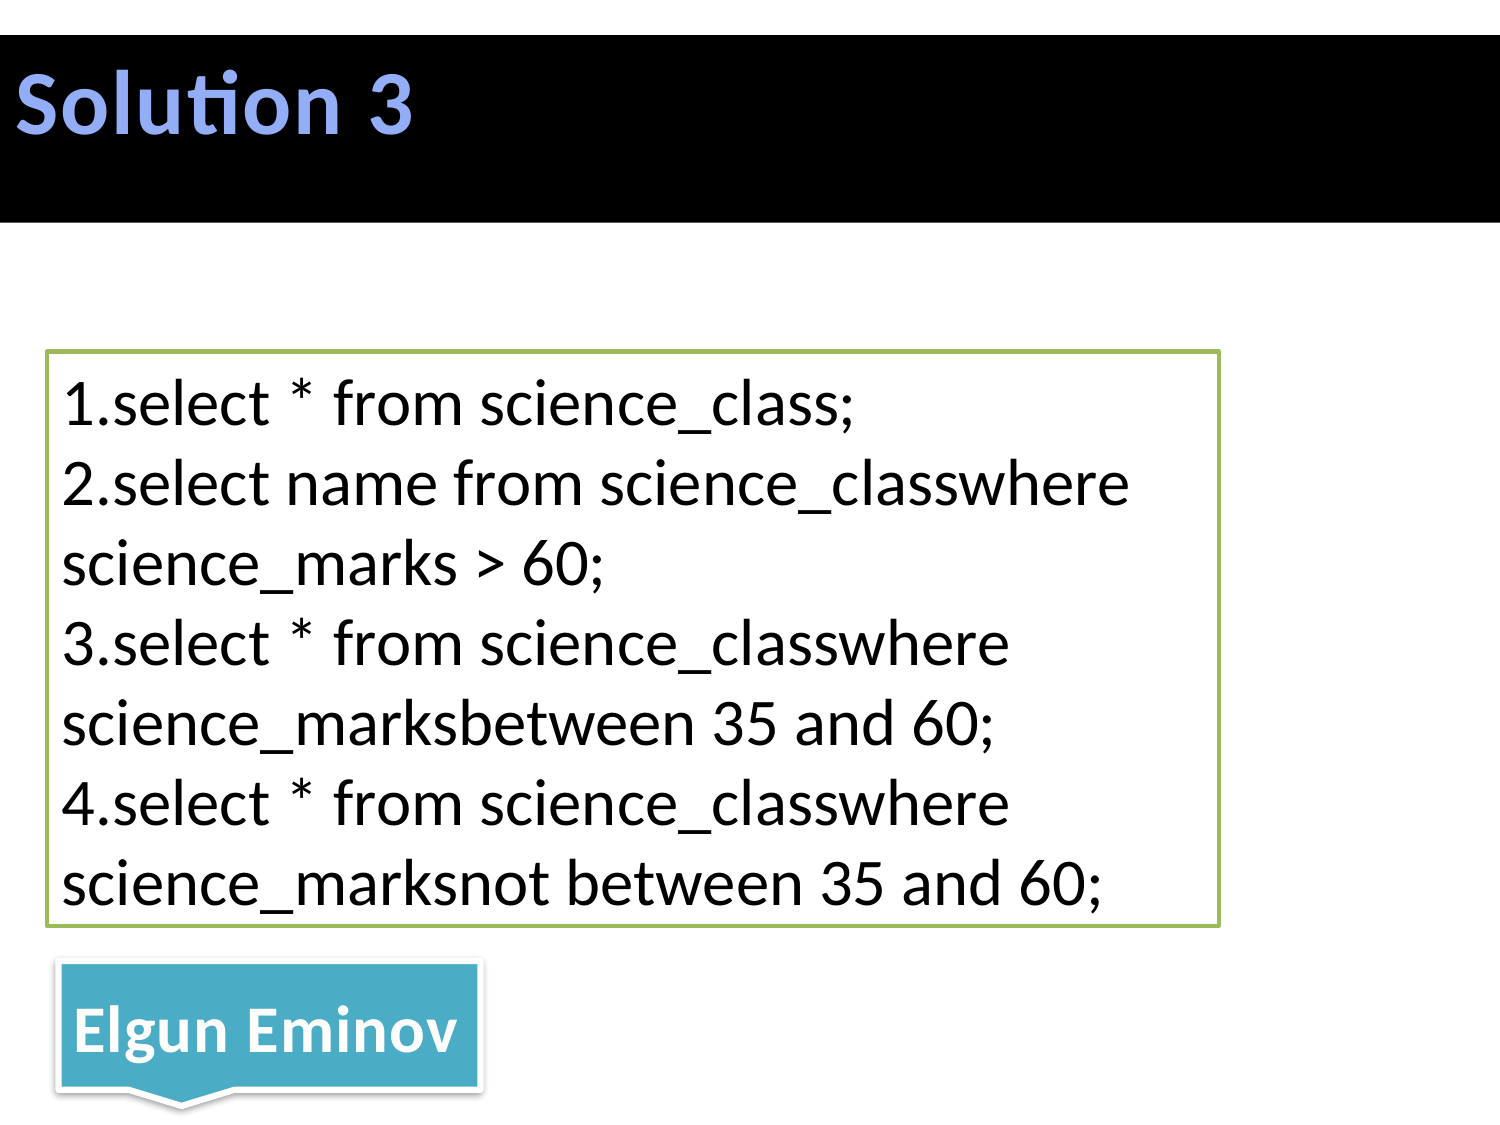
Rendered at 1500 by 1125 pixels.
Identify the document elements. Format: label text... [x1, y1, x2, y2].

title Solution 3 [0, 35, 1500, 223]
text_box 1.select * from science_class; 2.select name from science_classwhere science_marks > 60; 3.select * from science_classwhere science_marksbetween 35 and 60; 4.select * from science_classwhere science_marksnot between 35 and 60; [45, 349, 1221, 928]
text_box Elgun Eminov [55, 957, 484, 1109]
